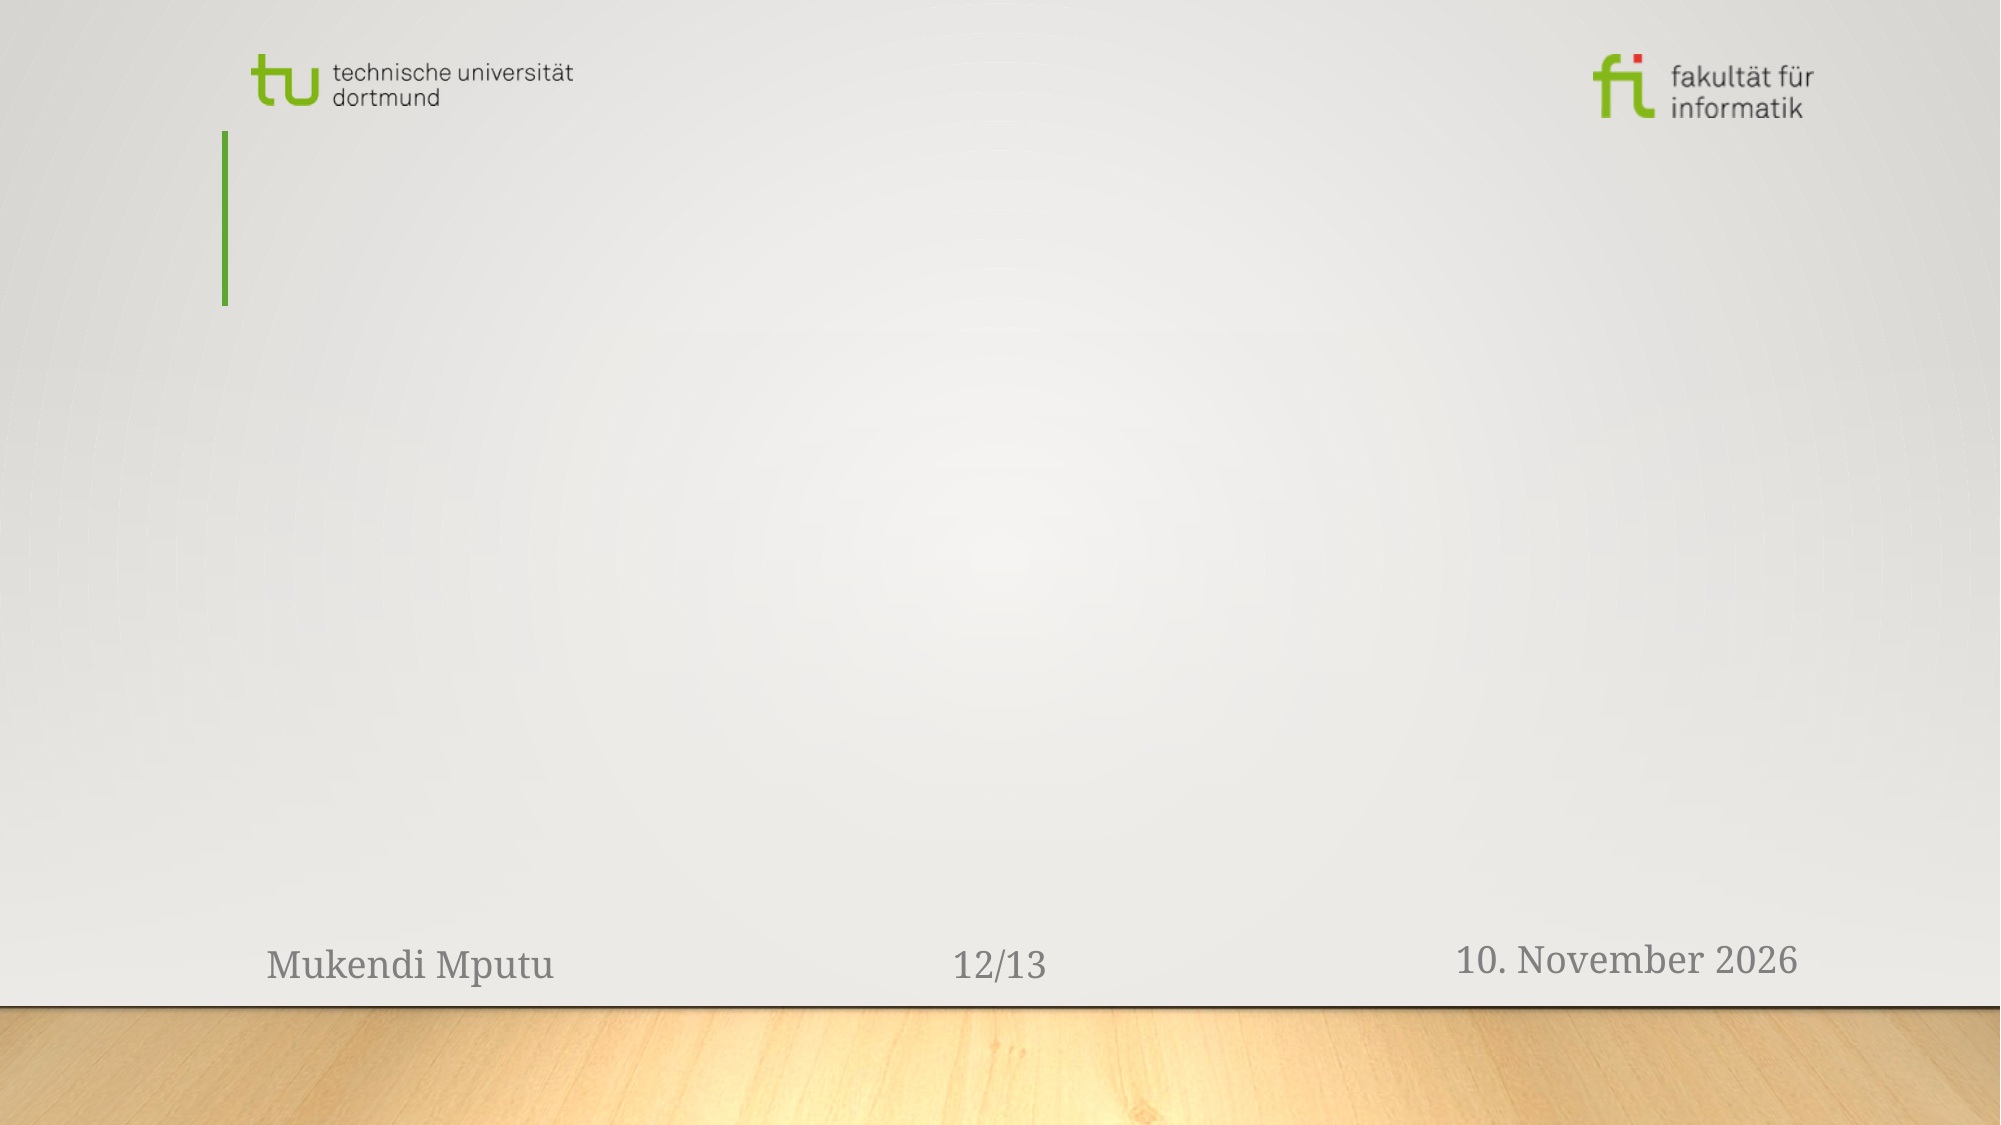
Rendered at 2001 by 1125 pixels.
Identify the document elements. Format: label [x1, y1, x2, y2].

picture [0, 1006, 2000, 1125]
picture [1593, 54, 1814, 118]
picture [251, 54, 573, 106]
